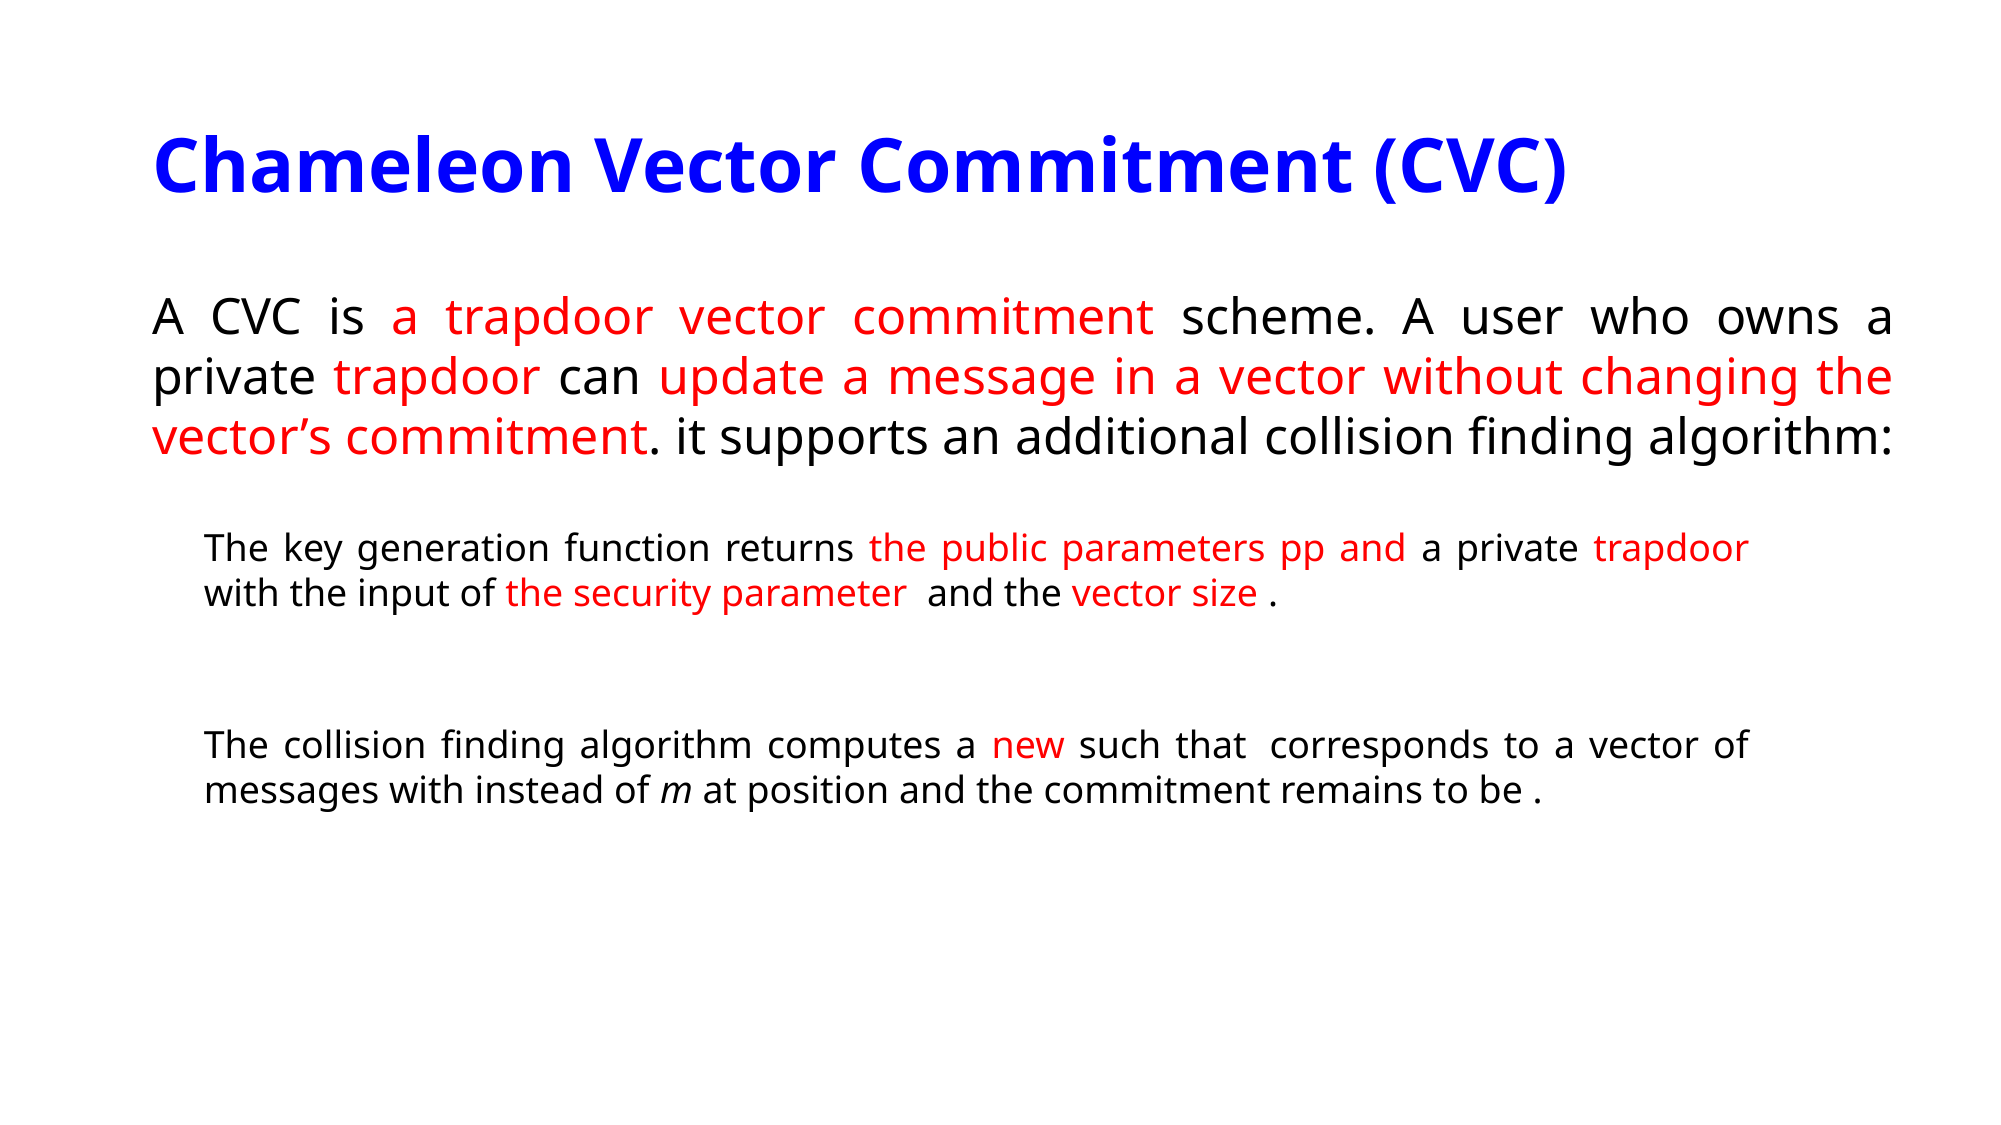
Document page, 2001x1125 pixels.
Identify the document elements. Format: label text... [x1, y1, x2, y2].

title Chameleon Vector Commitment (CVC) [137, 59, 1863, 277]
text_box A CVC is a trapdoor vector commitment scheme. A user who owns a private trapdoor can update a message in a vector without changing the vector’s commitment. it supports an additional collision finding algorithm: [137, 277, 1910, 472]
